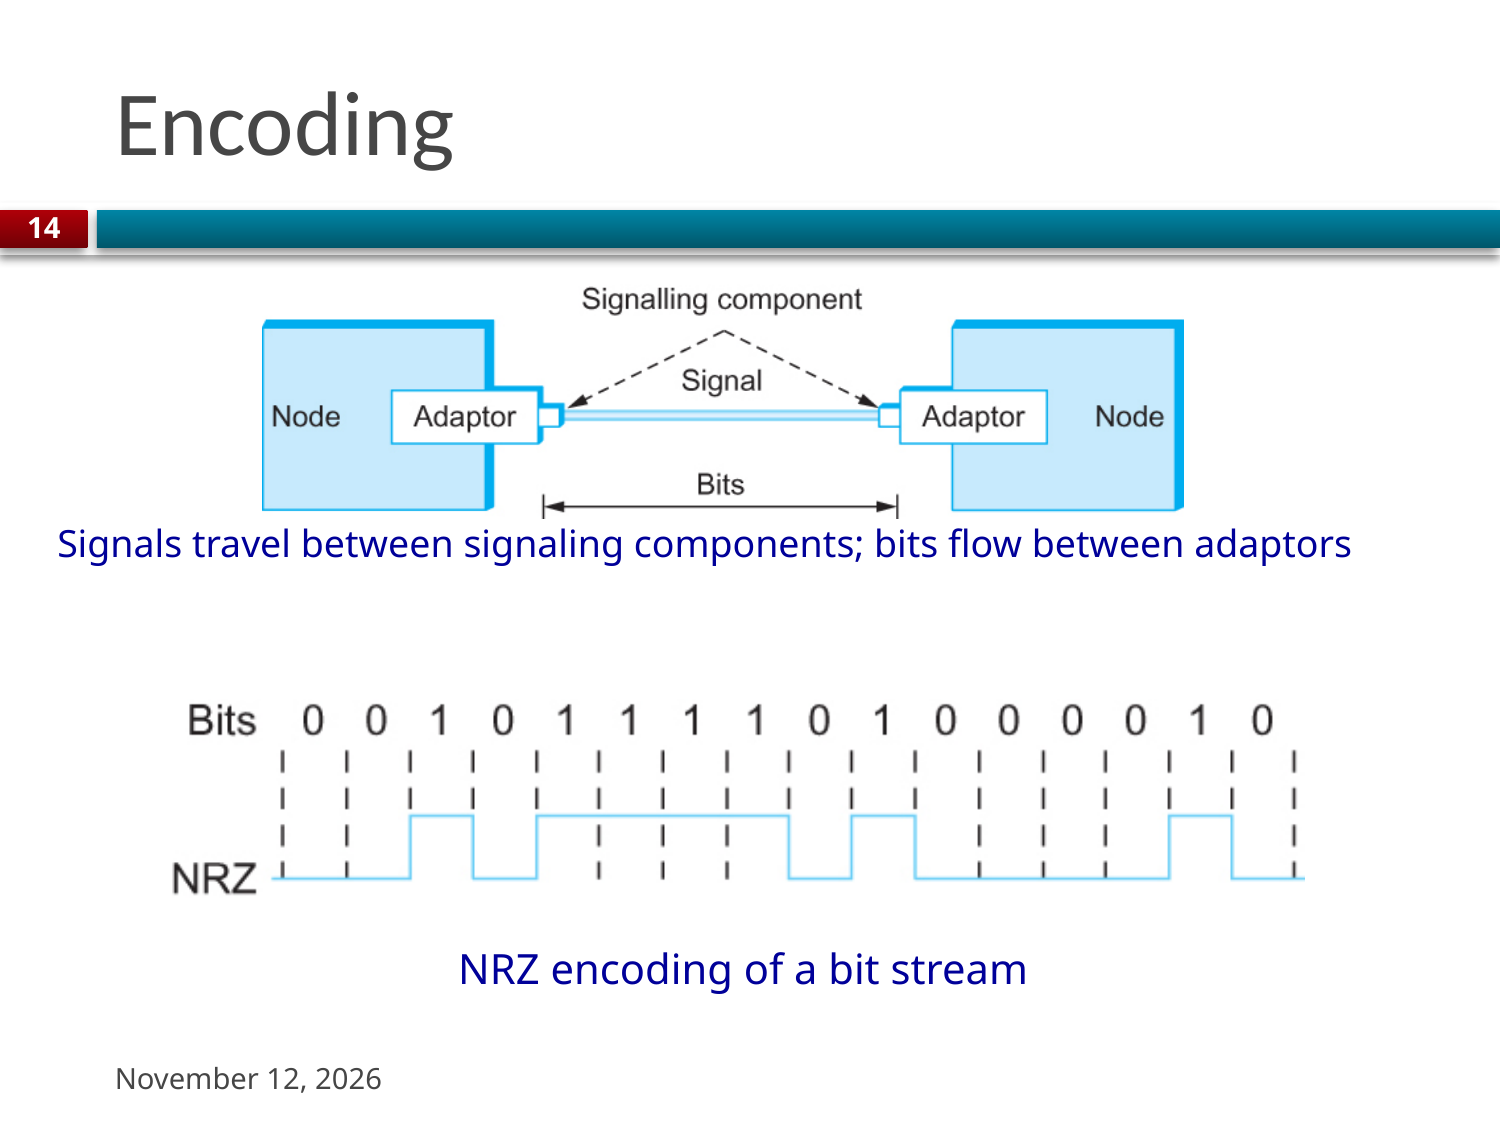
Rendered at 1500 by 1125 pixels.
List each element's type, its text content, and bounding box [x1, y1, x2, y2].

slide_number 14 [0, 208, 88, 249]
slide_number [99, 1050, 538, 1110]
text_box Signals travel between signaling components; bits flow between adaptors [42, 512, 1369, 573]
text_box NRZ encoding of a bit stream [443, 935, 1043, 1001]
picture [262, 284, 1185, 520]
title Encoding [100, 37, 1438, 200]
picture [170, 699, 1306, 903]
